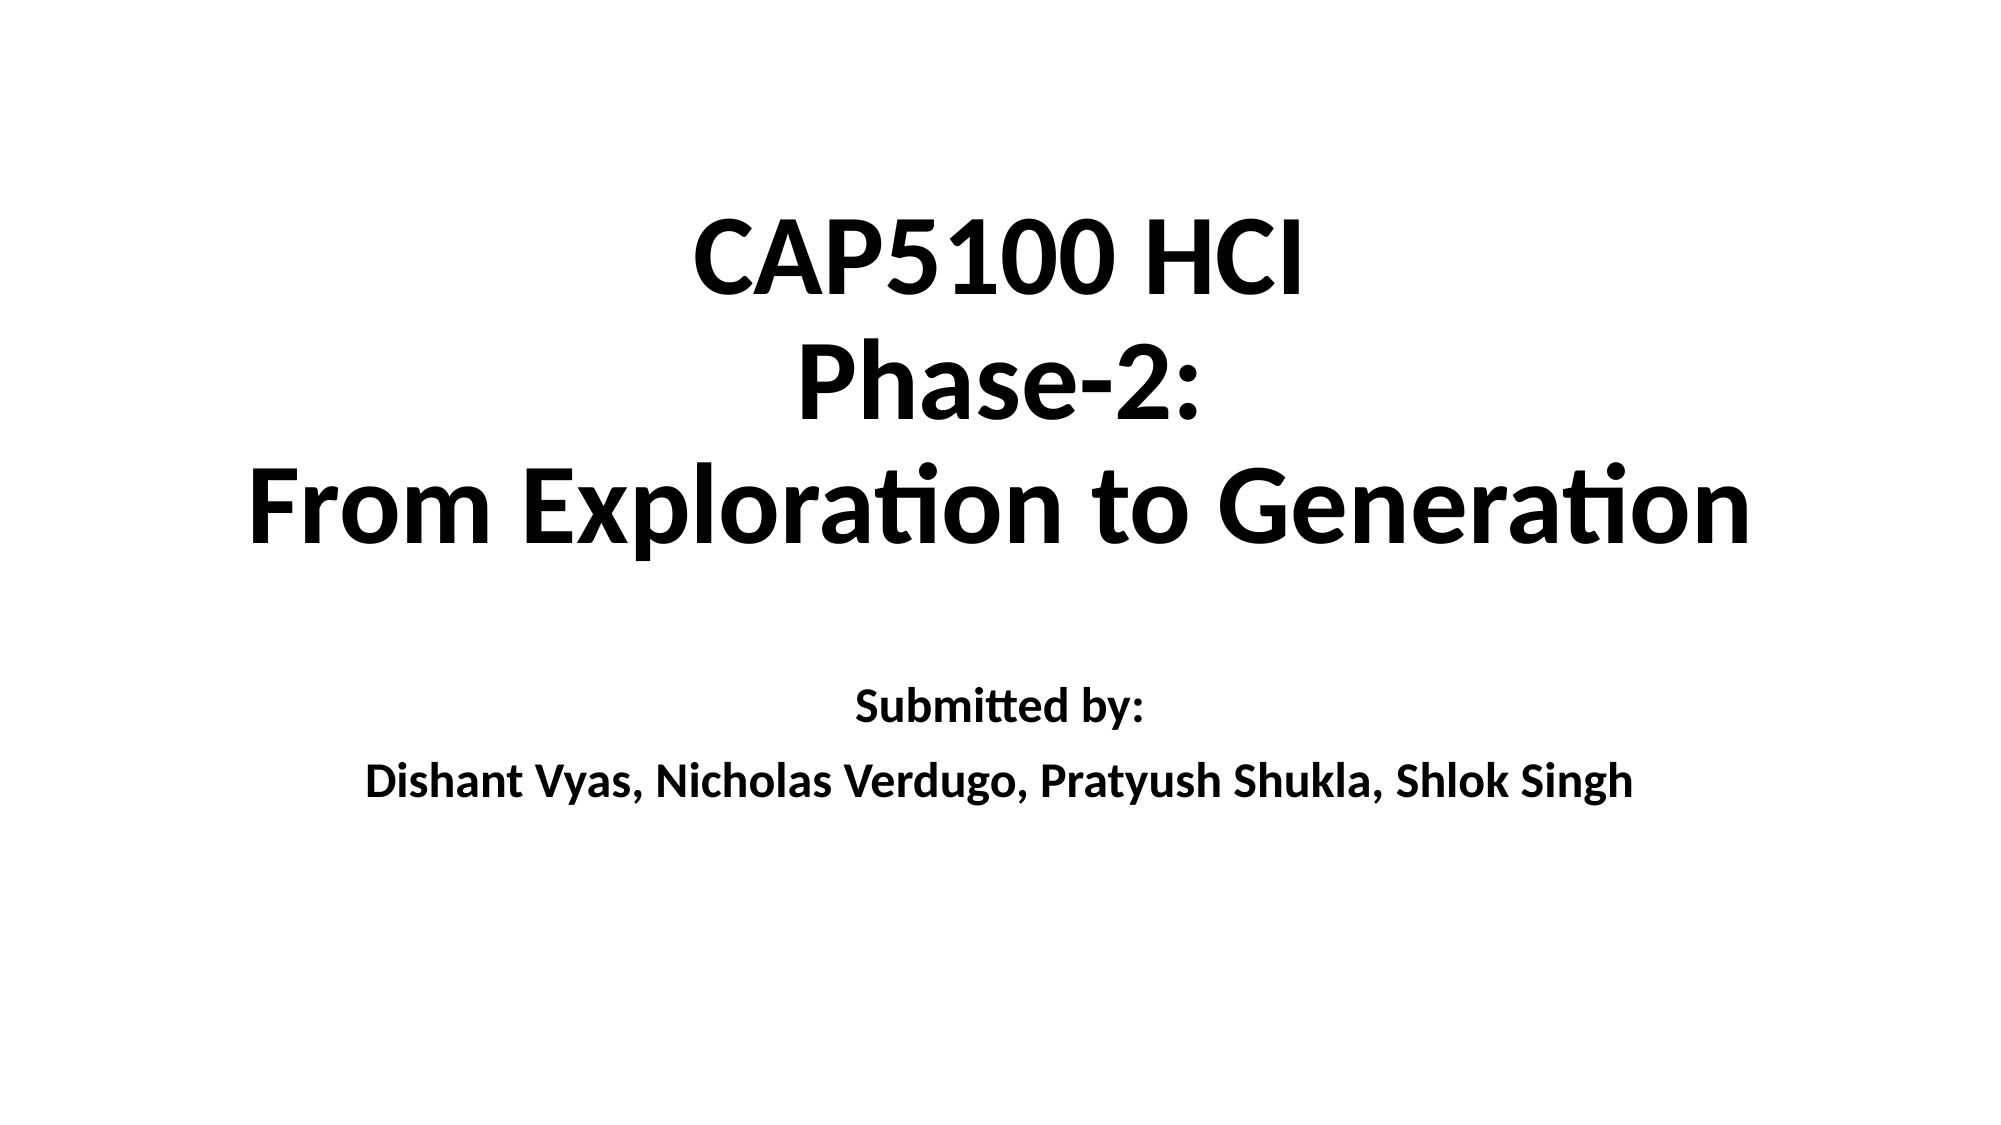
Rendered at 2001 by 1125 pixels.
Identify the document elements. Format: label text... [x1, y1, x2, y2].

title CAP5100 HCI Phase-2: From Exploration to Generation [203, 184, 1798, 576]
subtitle Submitted by: Dishant Vyas, Nicholas Verdugo, Pratyush Shukla, Shlok Singh [249, 590, 1750, 863]
